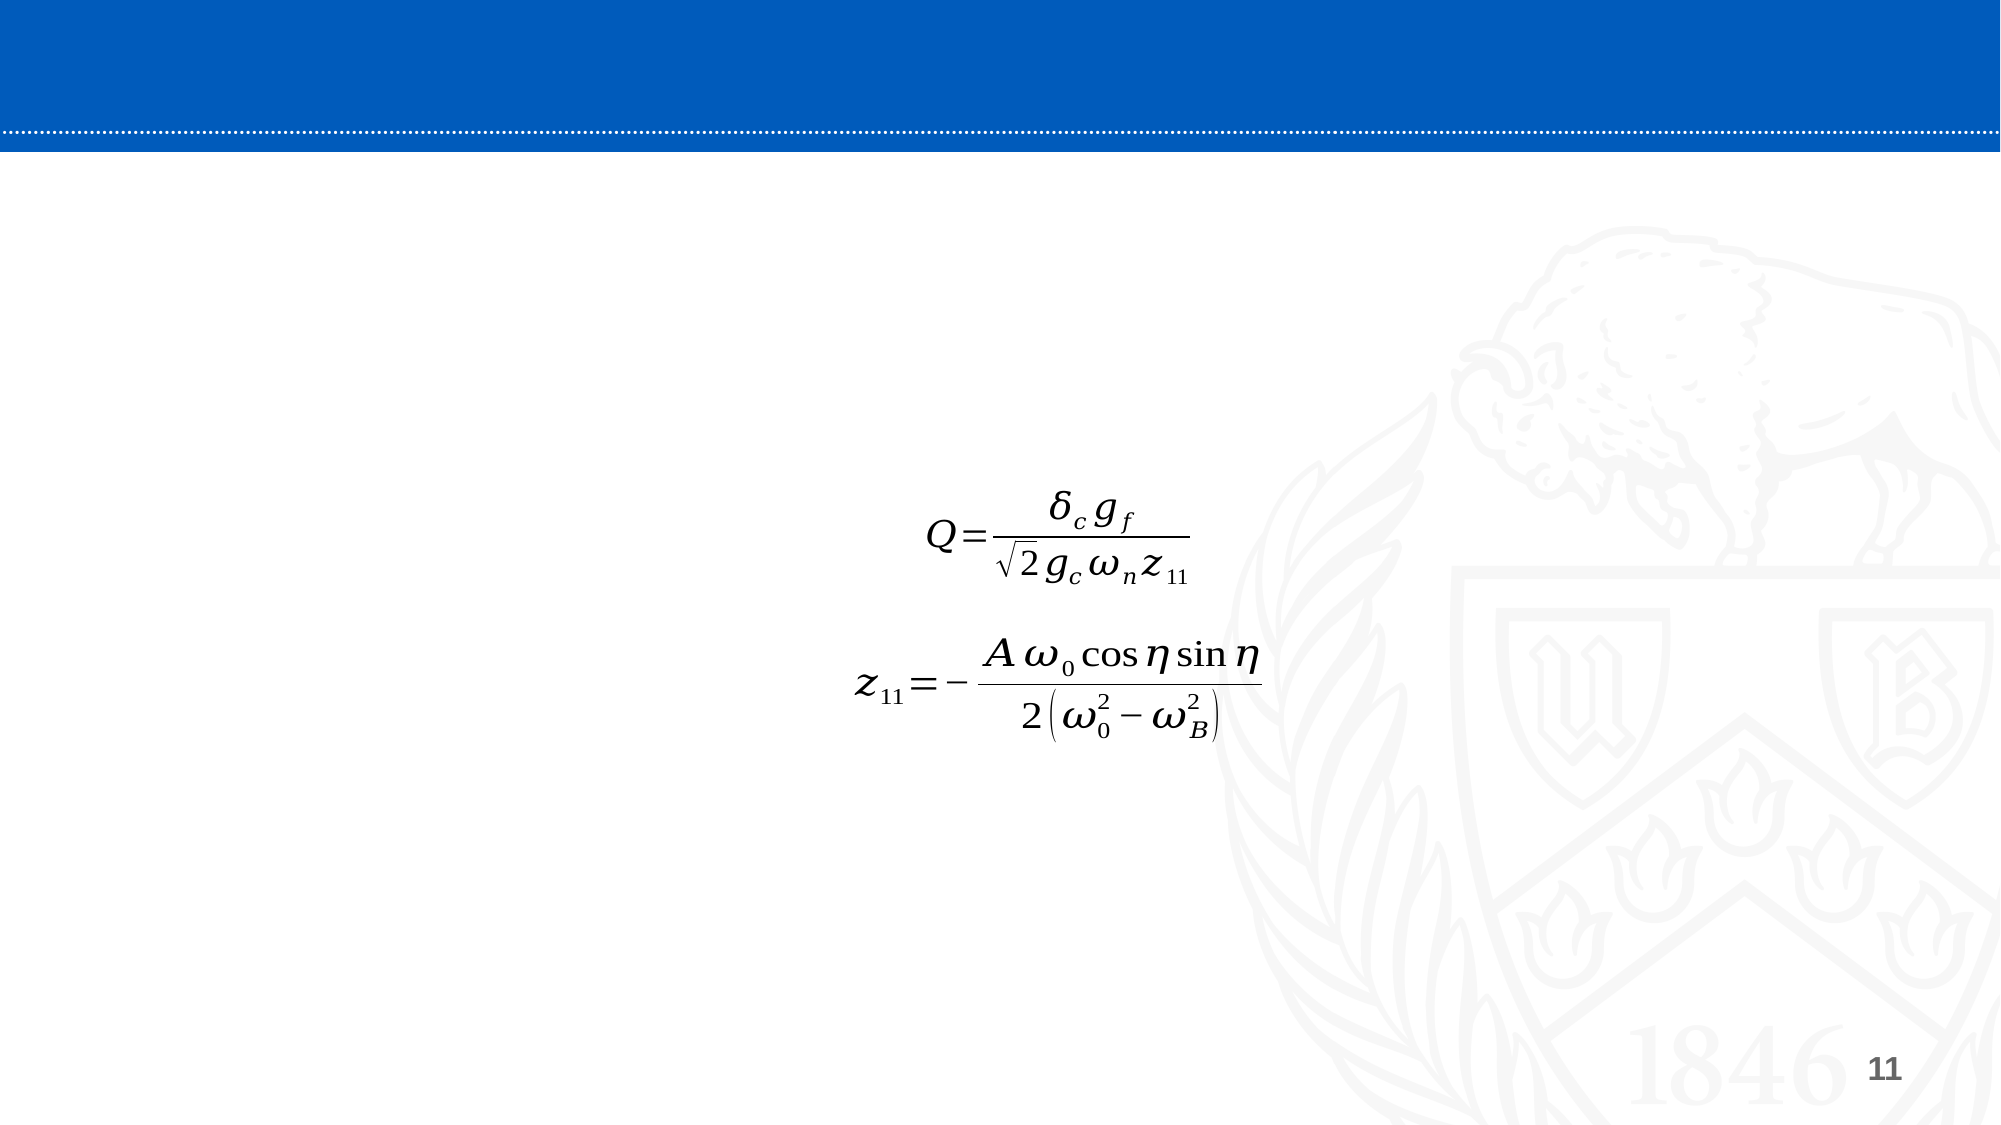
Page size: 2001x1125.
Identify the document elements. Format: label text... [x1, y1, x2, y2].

picture [0, 0, 2001, 1125]
footer 11 [1242, 1036, 1918, 1097]
